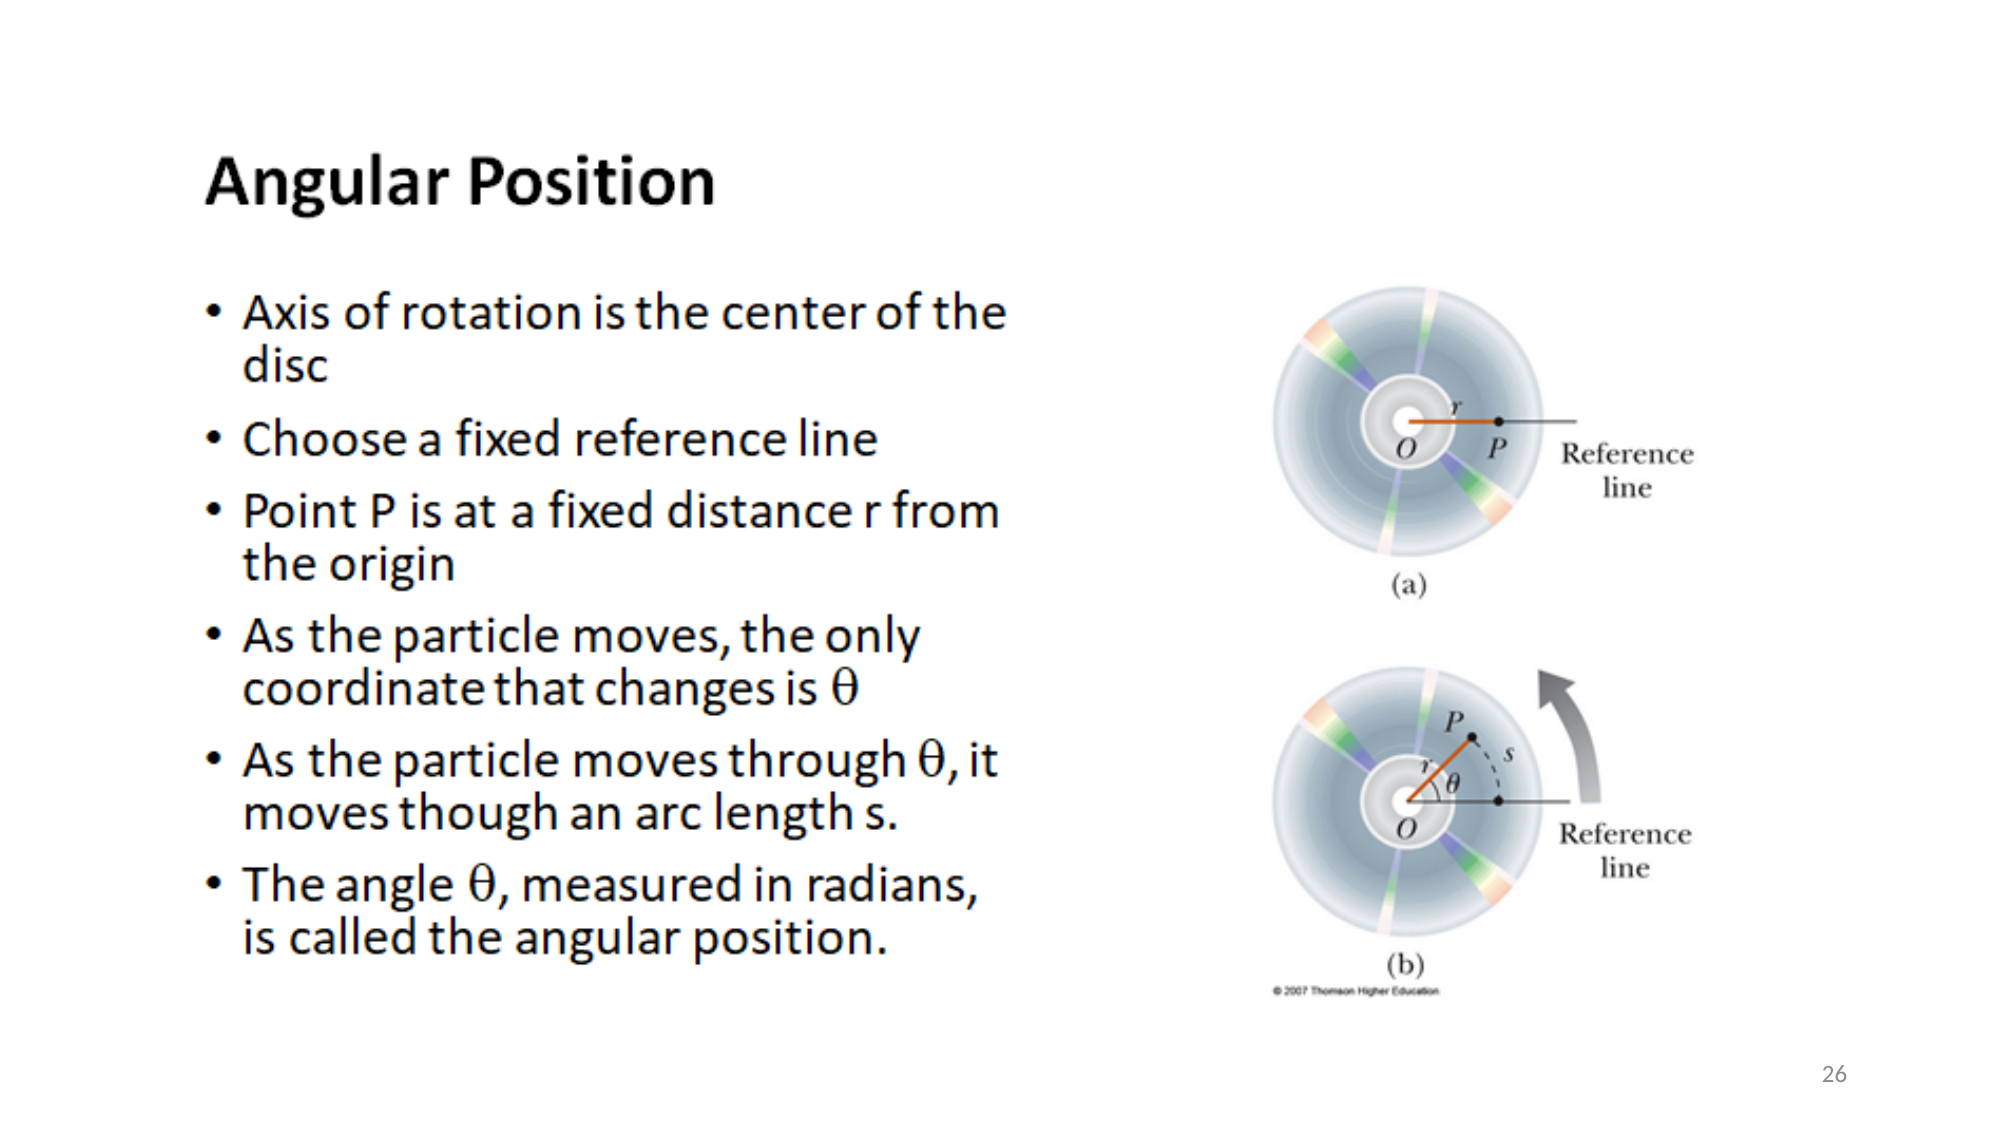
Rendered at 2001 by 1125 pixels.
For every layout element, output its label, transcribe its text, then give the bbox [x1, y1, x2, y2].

picture [156, 108, 1842, 1039]
slide_number 26 [1412, 1042, 1863, 1103]
